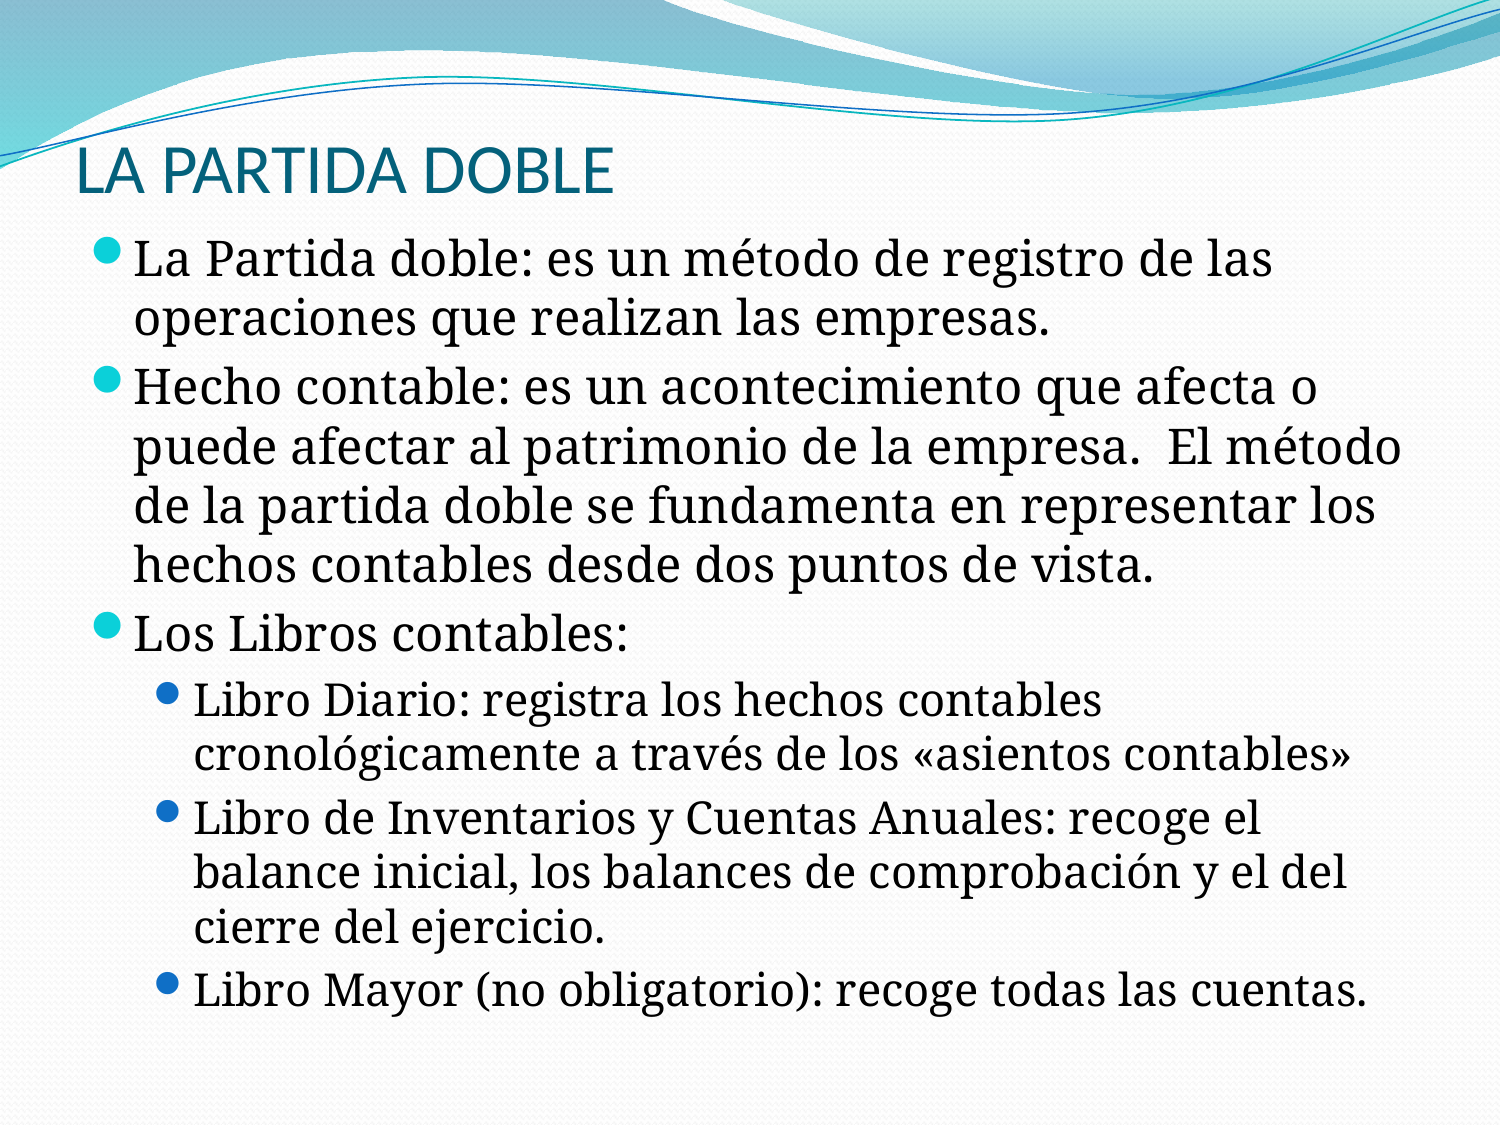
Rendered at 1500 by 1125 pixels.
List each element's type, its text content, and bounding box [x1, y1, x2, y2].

list La Partida doble: es un método de registro de las operaciones que realizan las empresas. Hecho contable: es un acontecimiento que afecta o puede afectar al patrimonio de la empresa. El método de la partida doble se fundamenta en representar los hechos contables desde dos puntos de vista. Los Libros contables: Libro Diario: registra los hechos contables cronológicamente a través de los «asientos contables» Libro de Inventarios y Cuentas Anuales: recoge el balance inicial, los balances de comprobación y el del cierre del ejercicio. Libro Mayor (no obligatorio): recoge todas las cuentas. [75, 219, 1425, 1038]
title LA PARTIDA DOBLE [75, 115, 1425, 209]
